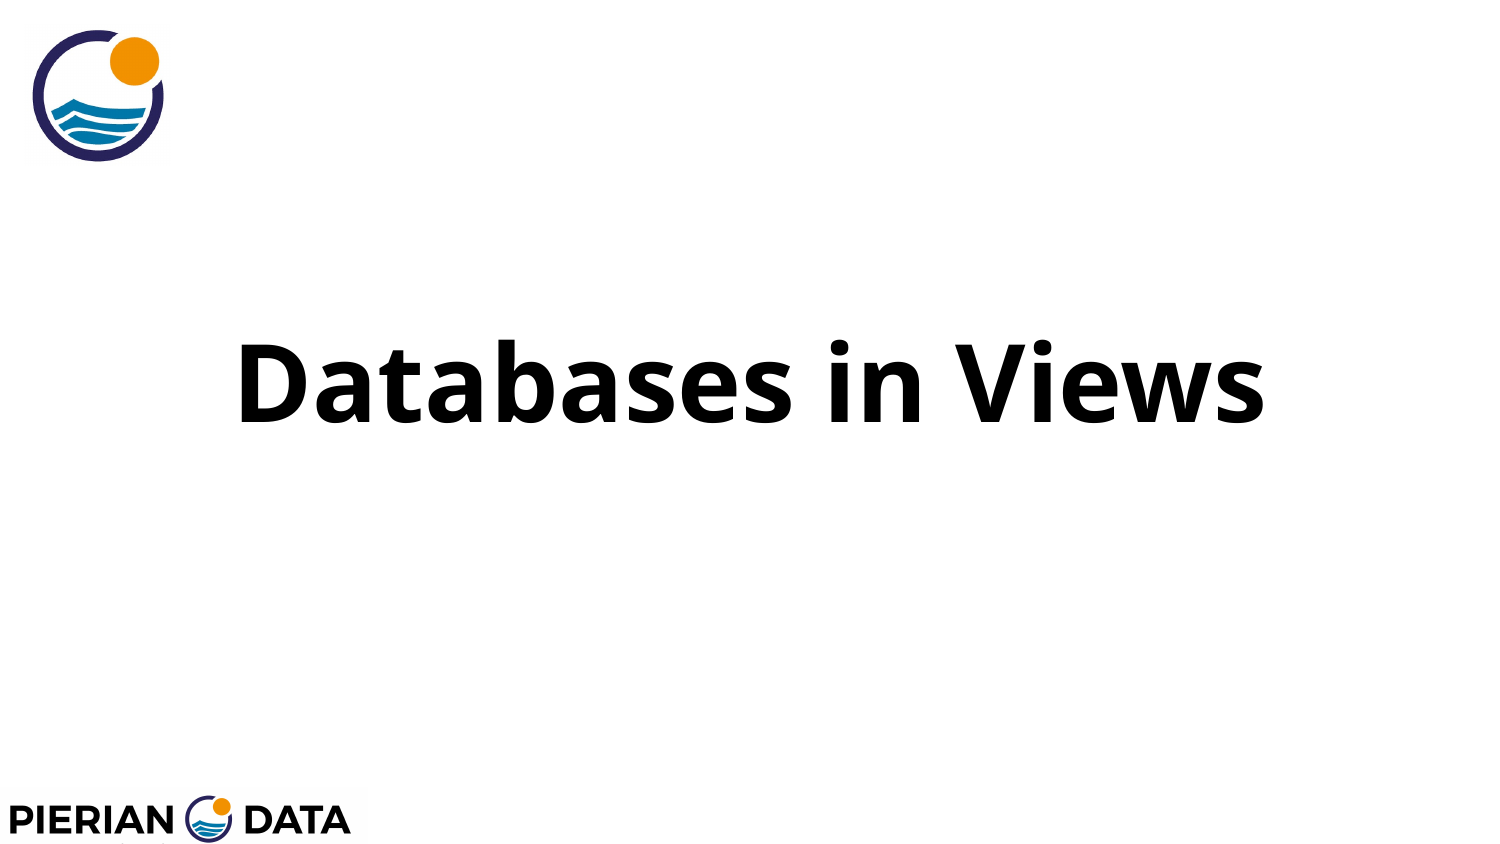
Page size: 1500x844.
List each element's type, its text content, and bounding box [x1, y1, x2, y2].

picture [0, 787, 368, 844]
title Databases in Views [51, 122, 1449, 459]
picture [24, 24, 172, 167]
